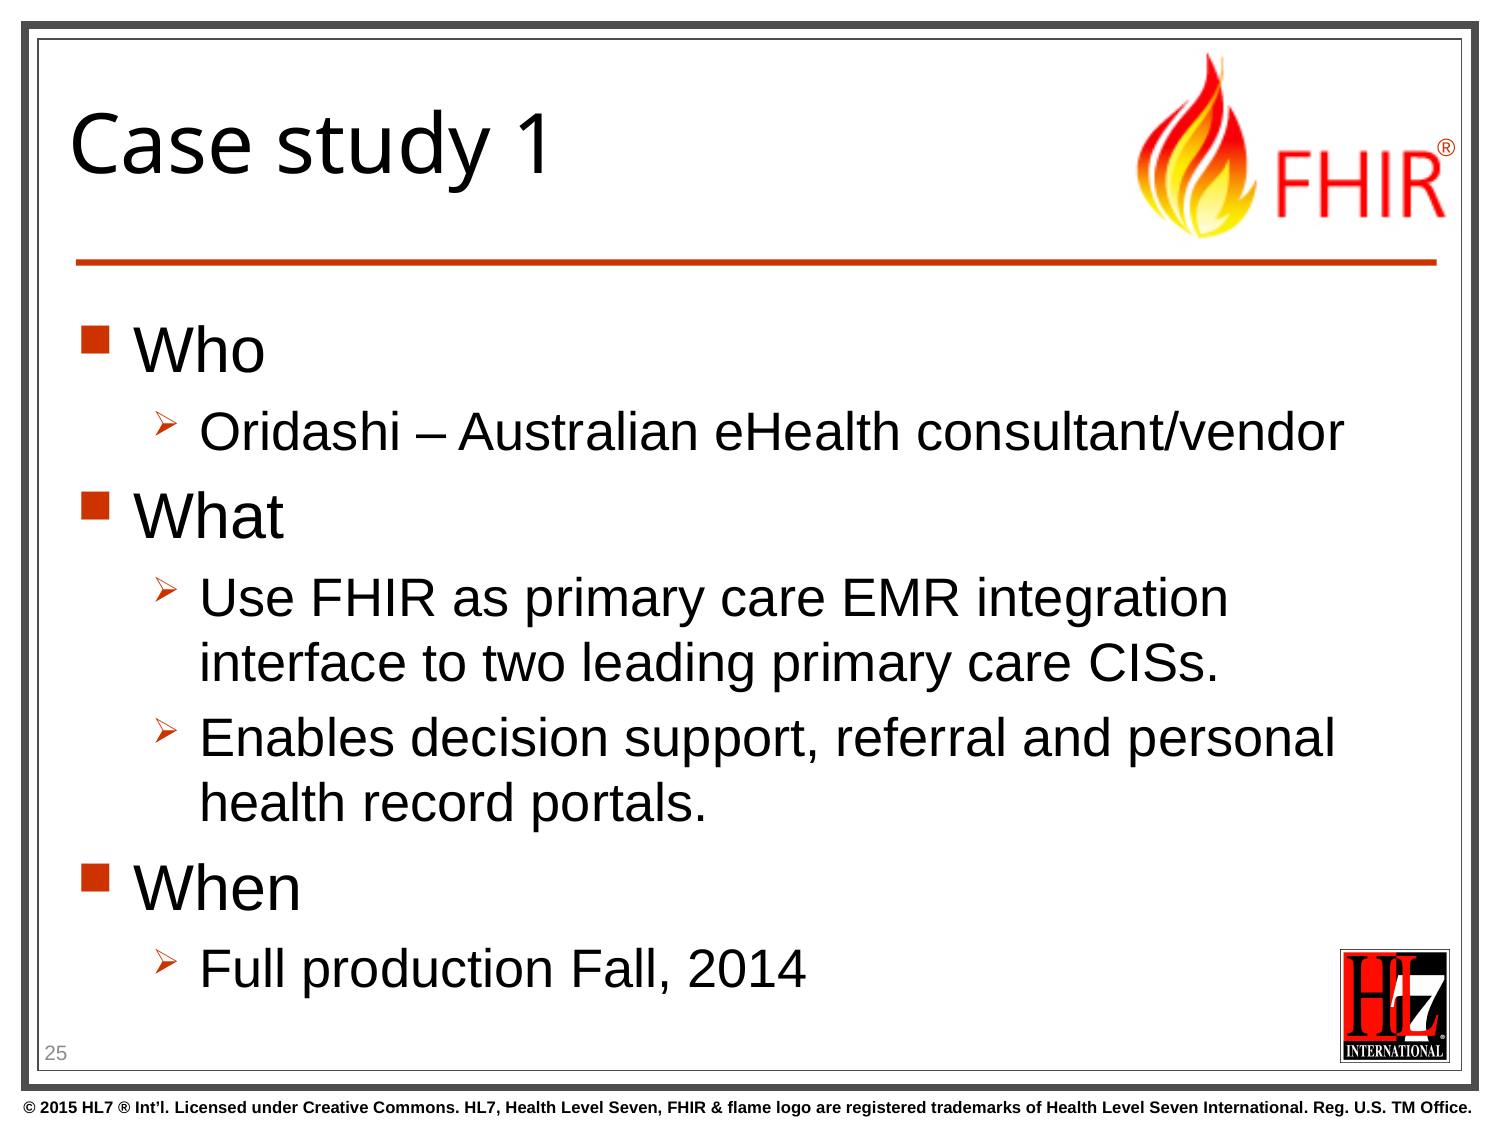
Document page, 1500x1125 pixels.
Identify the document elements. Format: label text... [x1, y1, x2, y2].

title Case study 1 [53, 54, 1128, 244]
slide_number 25 [29, 1034, 148, 1071]
picture [1124, 42, 1458, 249]
list Who Oridashi – Australian eHealth consultant/vendor What Use FHIR as primary care EMR integration interface to two leading primary care CISs. Enables decision support, referral and personal health record portals. When Full production Fall, 2014 [62, 299, 1438, 1059]
picture [1340, 949, 1450, 1063]
